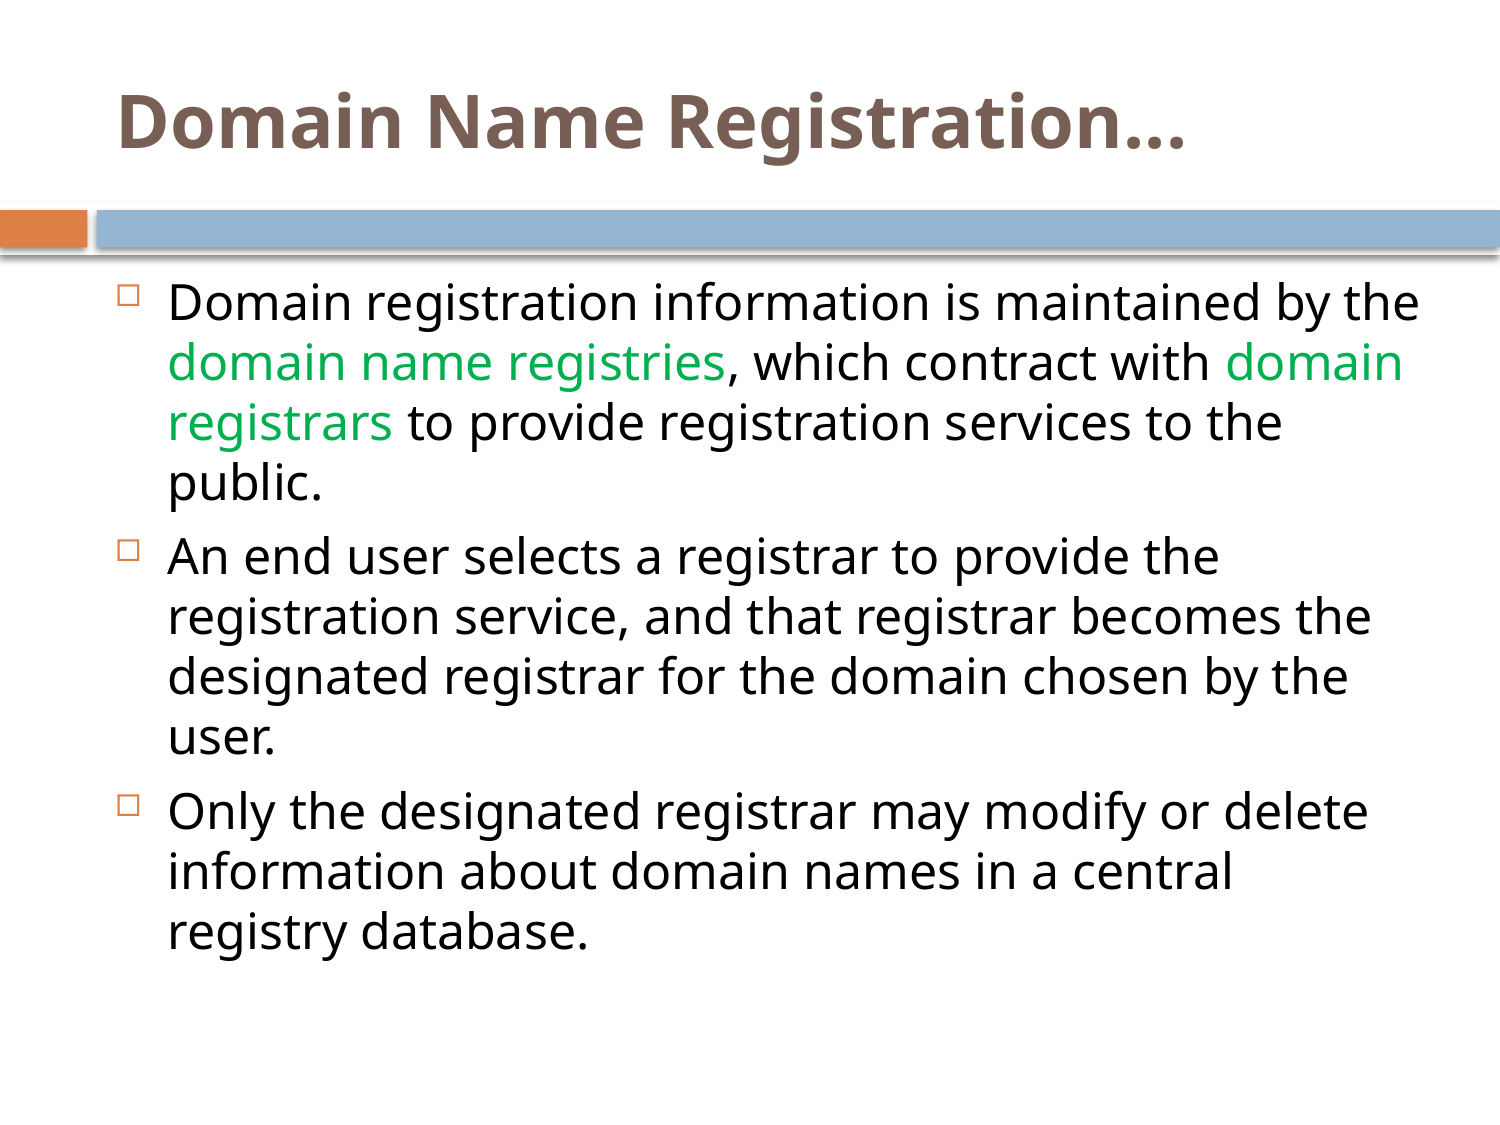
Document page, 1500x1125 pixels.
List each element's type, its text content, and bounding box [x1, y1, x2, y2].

list Domain registration information is maintained by the domain name registries, which contract with domain registrars to provide registration services to the public. An end user selects a registrar to provide the registration service, and that registrar becomes the designated registrar for the domain chosen by the user. Only the designated registrar may modify or delete information about domain names in a central registry database. [100, 262, 1438, 1125]
title Domain Name Registration... [100, 37, 1438, 200]
